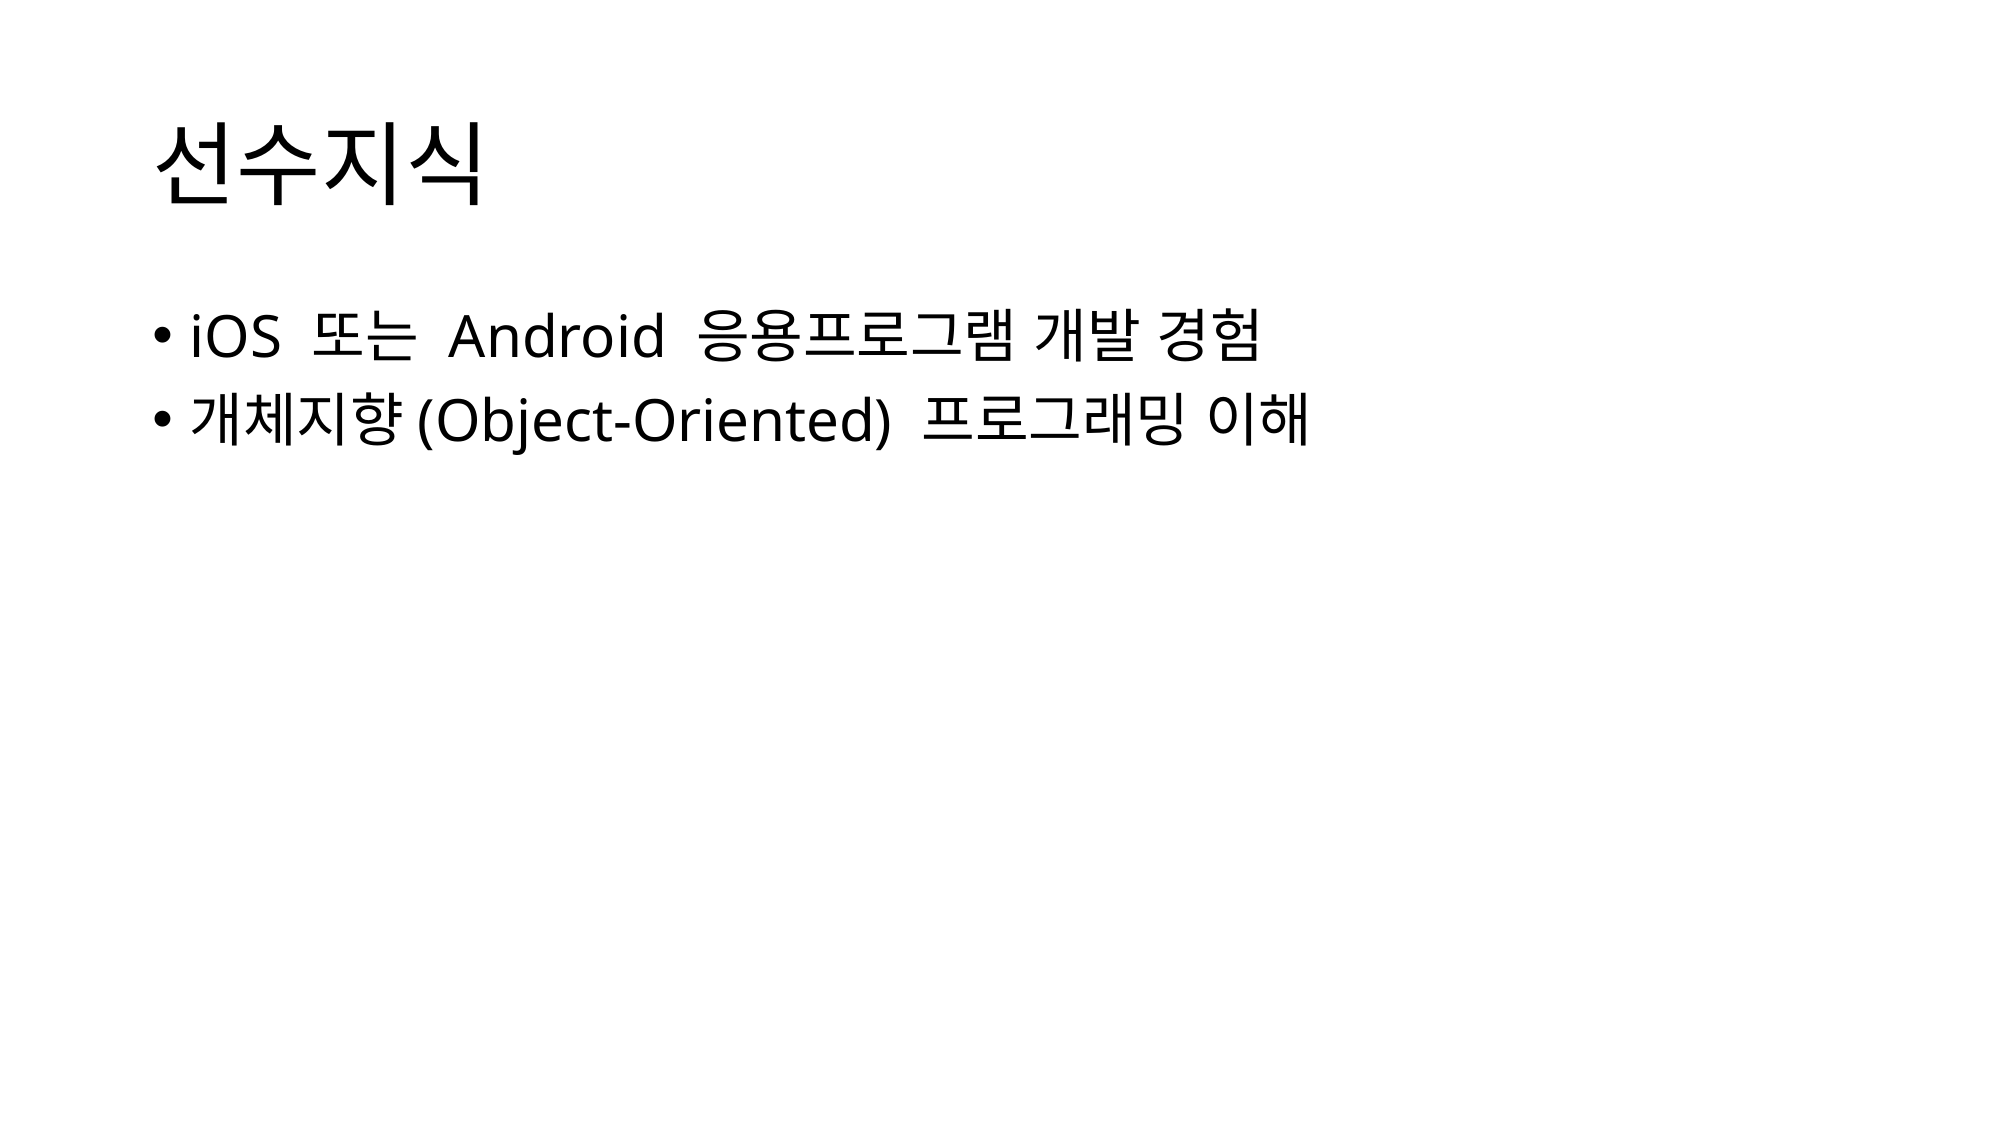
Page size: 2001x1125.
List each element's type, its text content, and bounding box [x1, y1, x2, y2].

title 선수지식 [137, 59, 1863, 278]
list iOS 또는 Android 응용프로그램 개발 경험 개체지향(Object-Oriented) 프로그래밍 이해 [137, 299, 1863, 1014]
